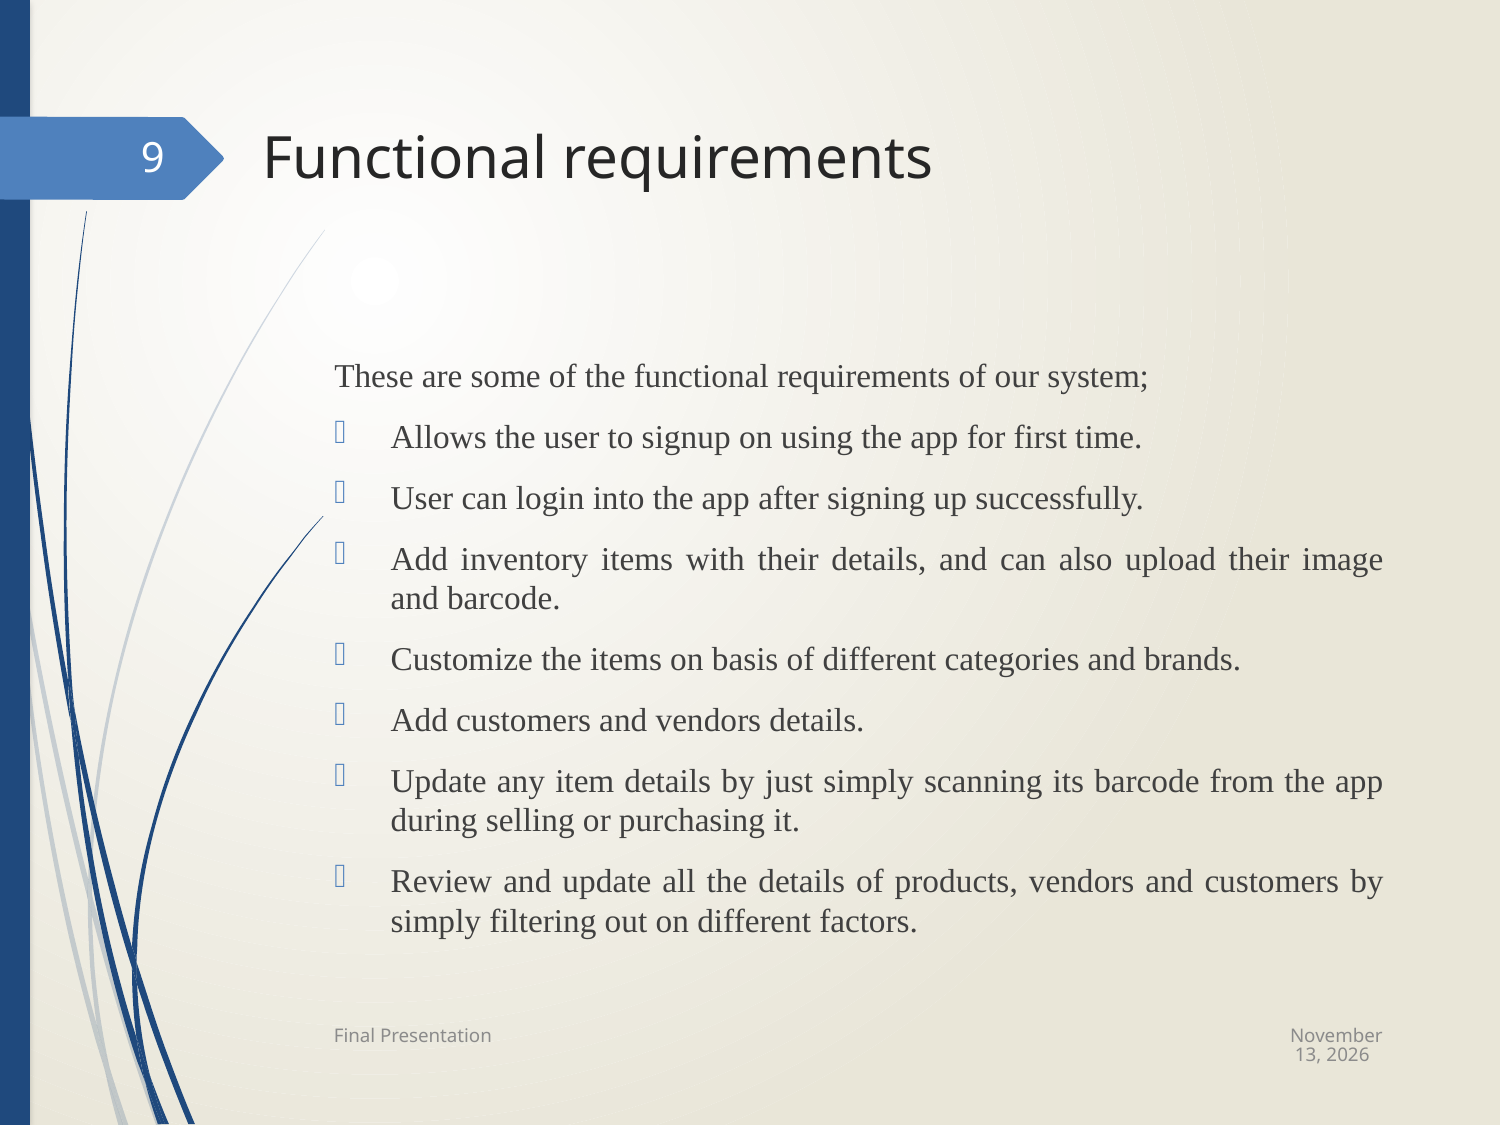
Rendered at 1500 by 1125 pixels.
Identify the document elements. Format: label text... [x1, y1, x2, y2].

list These are some of the functional requirements of our system; Allows the user to signup on using the app for first time. User can login into the app after signing up successfully. Add inventory items with their details, and can also upload their image and barcode. Customize the items on basis of different categories and brands. Add customers and vendors details. Update any item details by just simply scanning its barcode from the app during selling or purchasing it. Review and update all the details of products, vendors and customers by simply filtering out on different factors. [319, 286, 1401, 1037]
slide_number 9 [83, 129, 180, 190]
title Functional requirements [247, 112, 1328, 229]
footer Final Presentation [318, 1006, 1257, 1067]
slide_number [1275, 1006, 1401, 1068]
